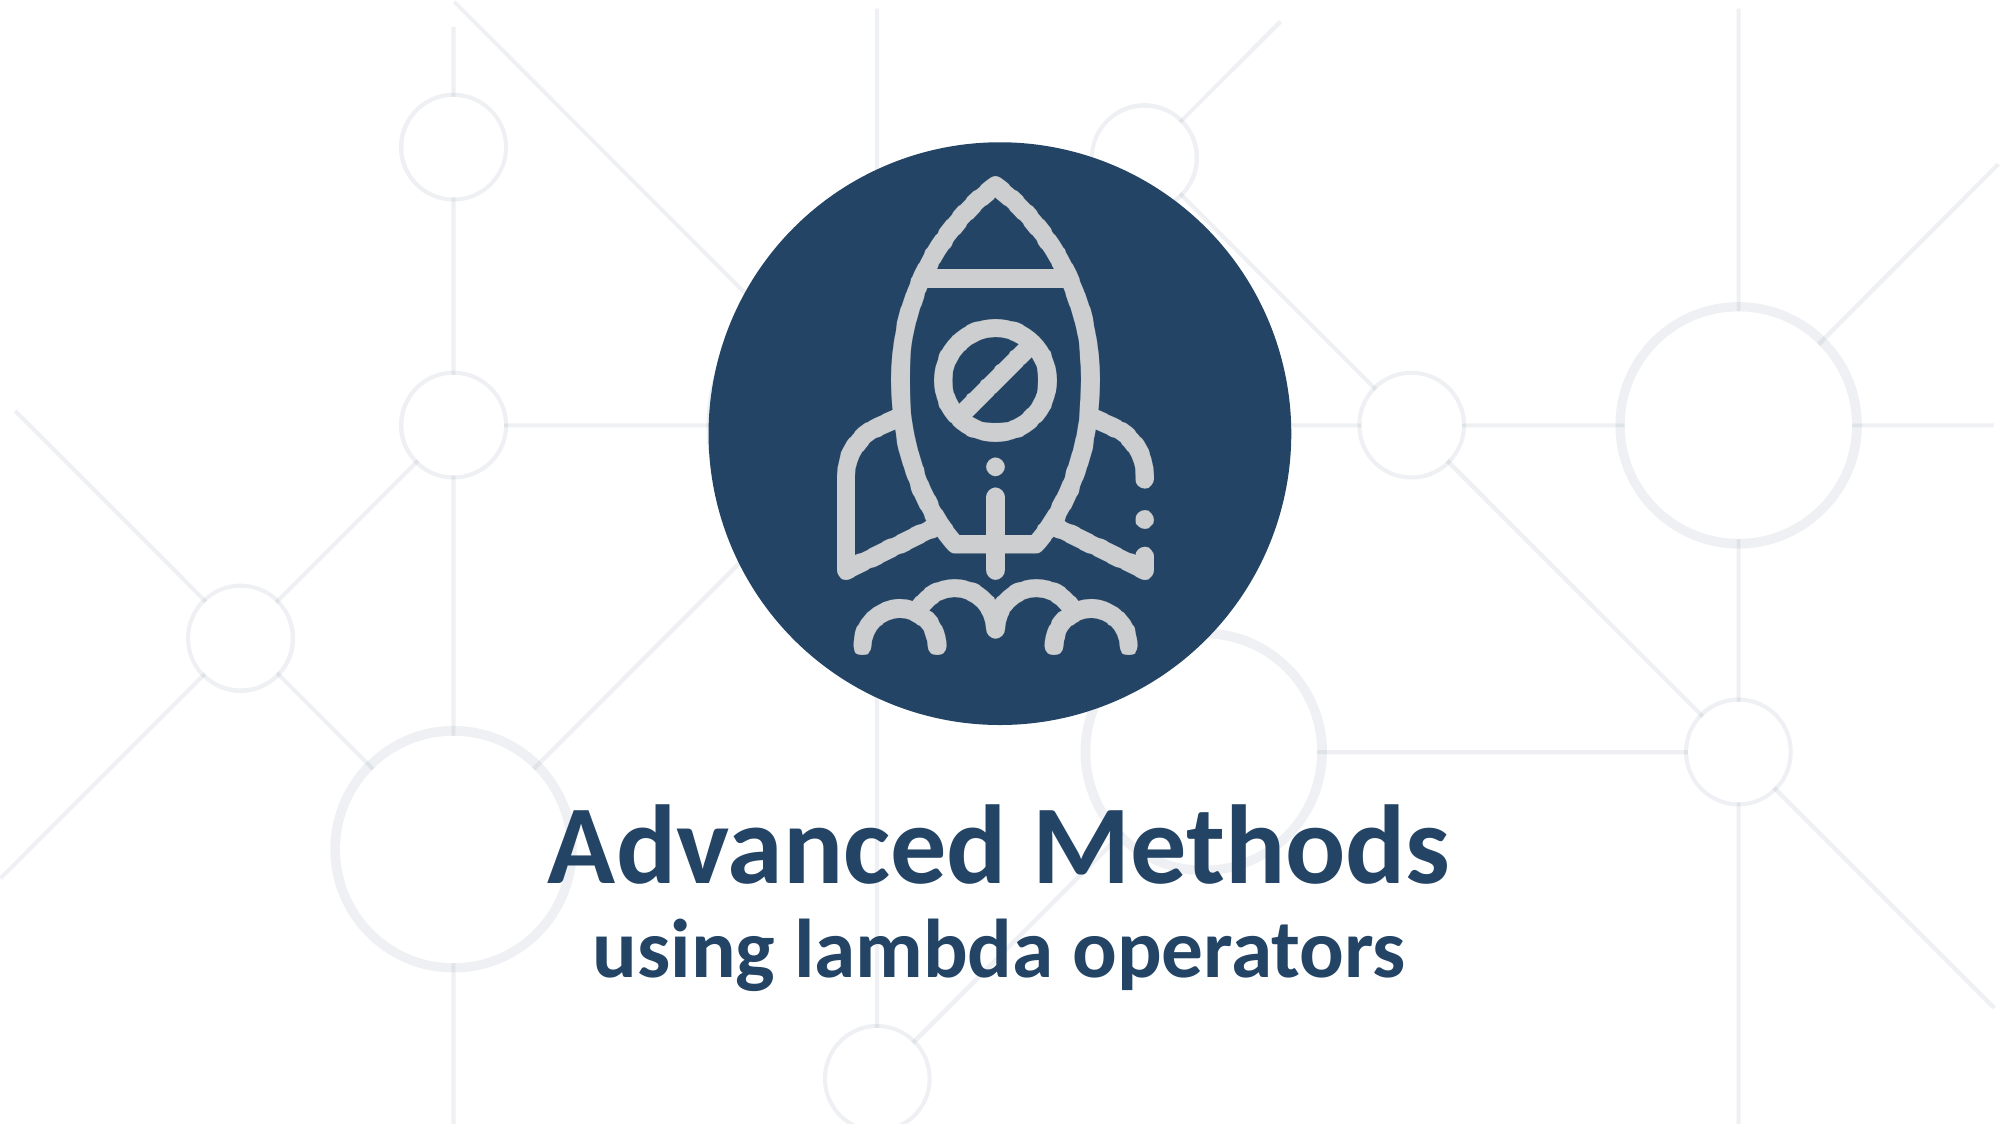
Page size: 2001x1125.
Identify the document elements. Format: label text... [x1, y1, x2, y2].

picture [755, 176, 1235, 656]
list Advanced Methods [100, 771, 1900, 898]
list using lambda operators [100, 900, 1900, 983]
